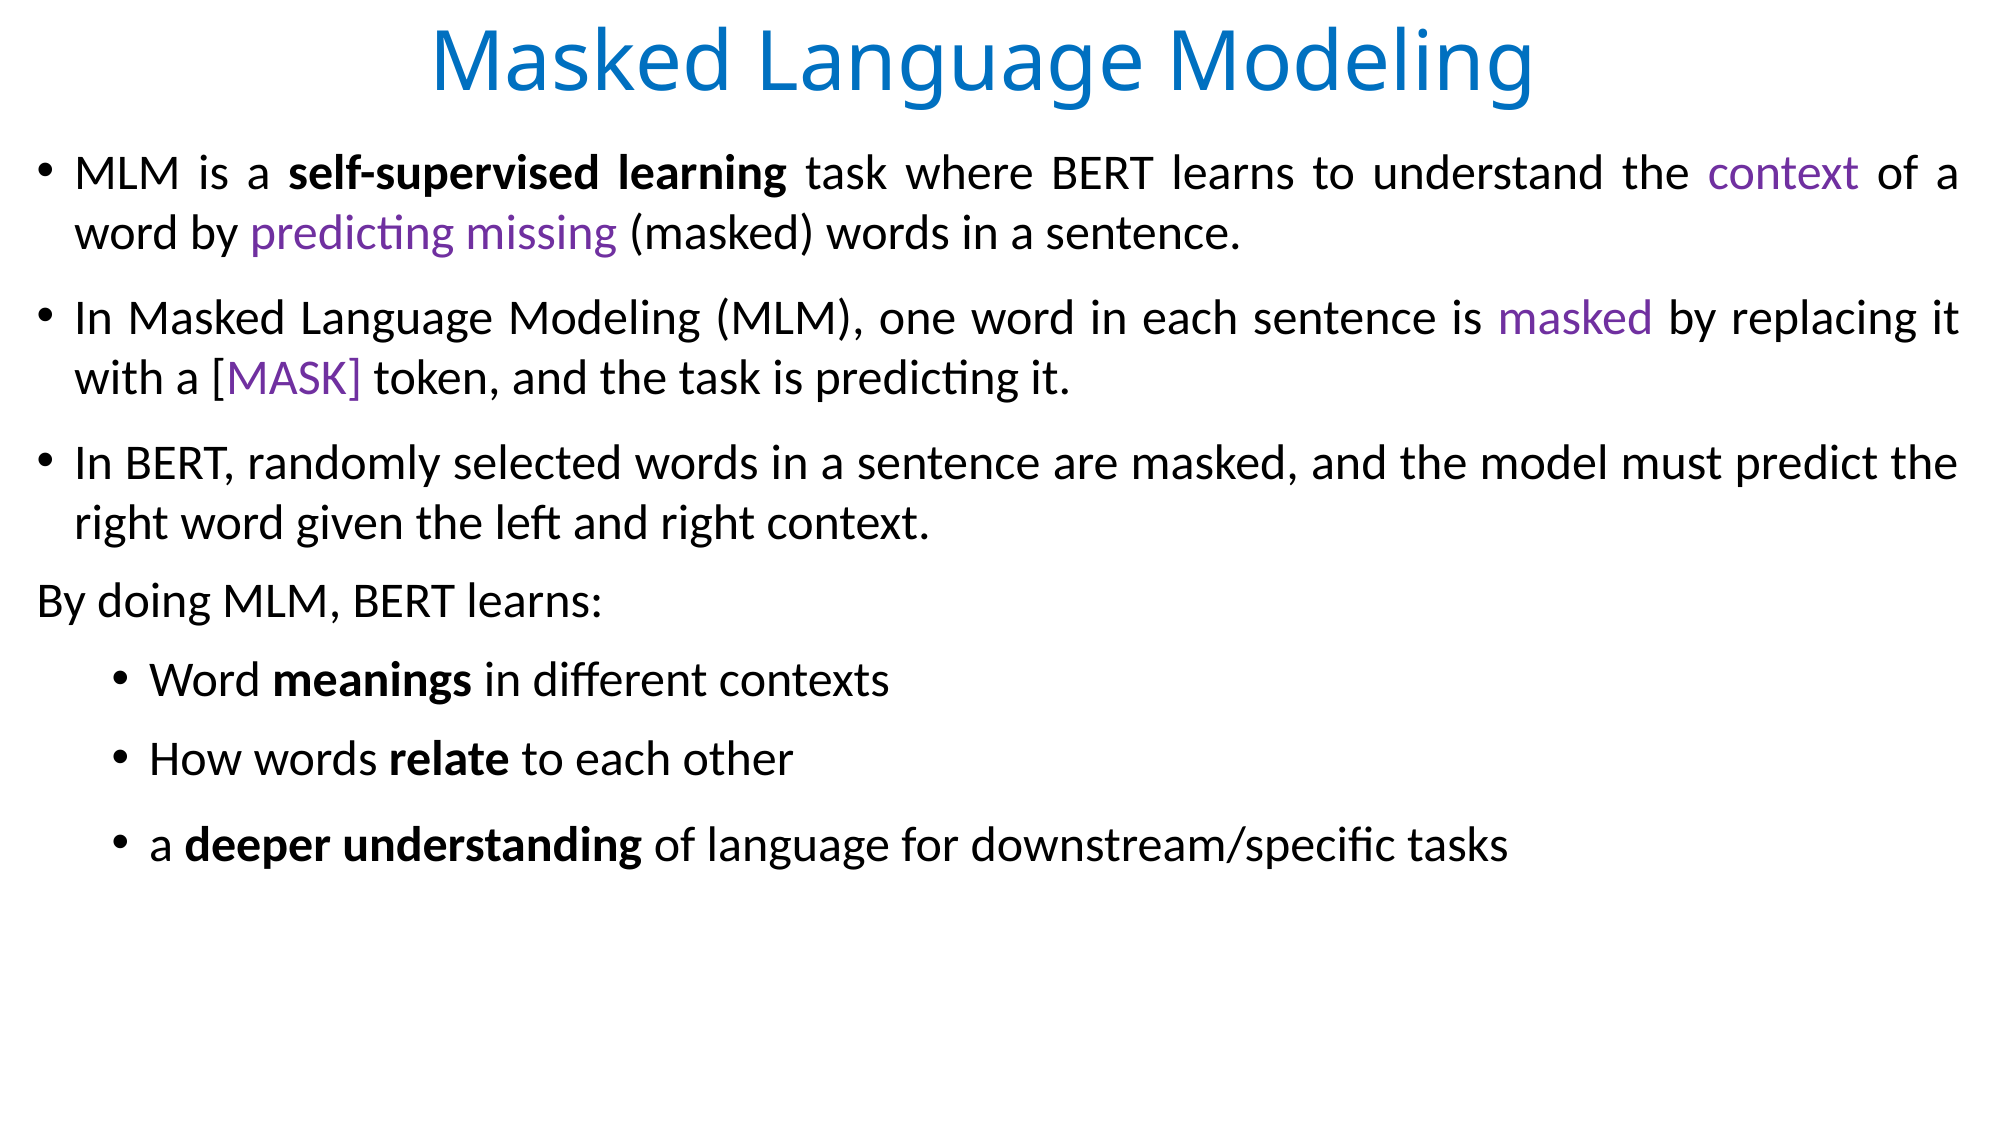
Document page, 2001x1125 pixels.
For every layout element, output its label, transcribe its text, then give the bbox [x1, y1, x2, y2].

list MLM is a self-supervised learning task where BERT learns to understand the context of a word by predicting missing (masked) words in a sentence. In Masked Language Modeling (MLM), one word in each sentence is masked by replacing it with a [MASK] token, and the task is predicting it. In BERT, randomly selected words in a sentence are masked, and the model must predict the right word given the left and right context. By doing MLM, BERT learns: Word meanings in different contexts How words relate to each other a deeper understanding of language for downstream/specific tasks [21, 131, 1975, 1112]
title Masked Language Modeling [11, 13, 1955, 114]
